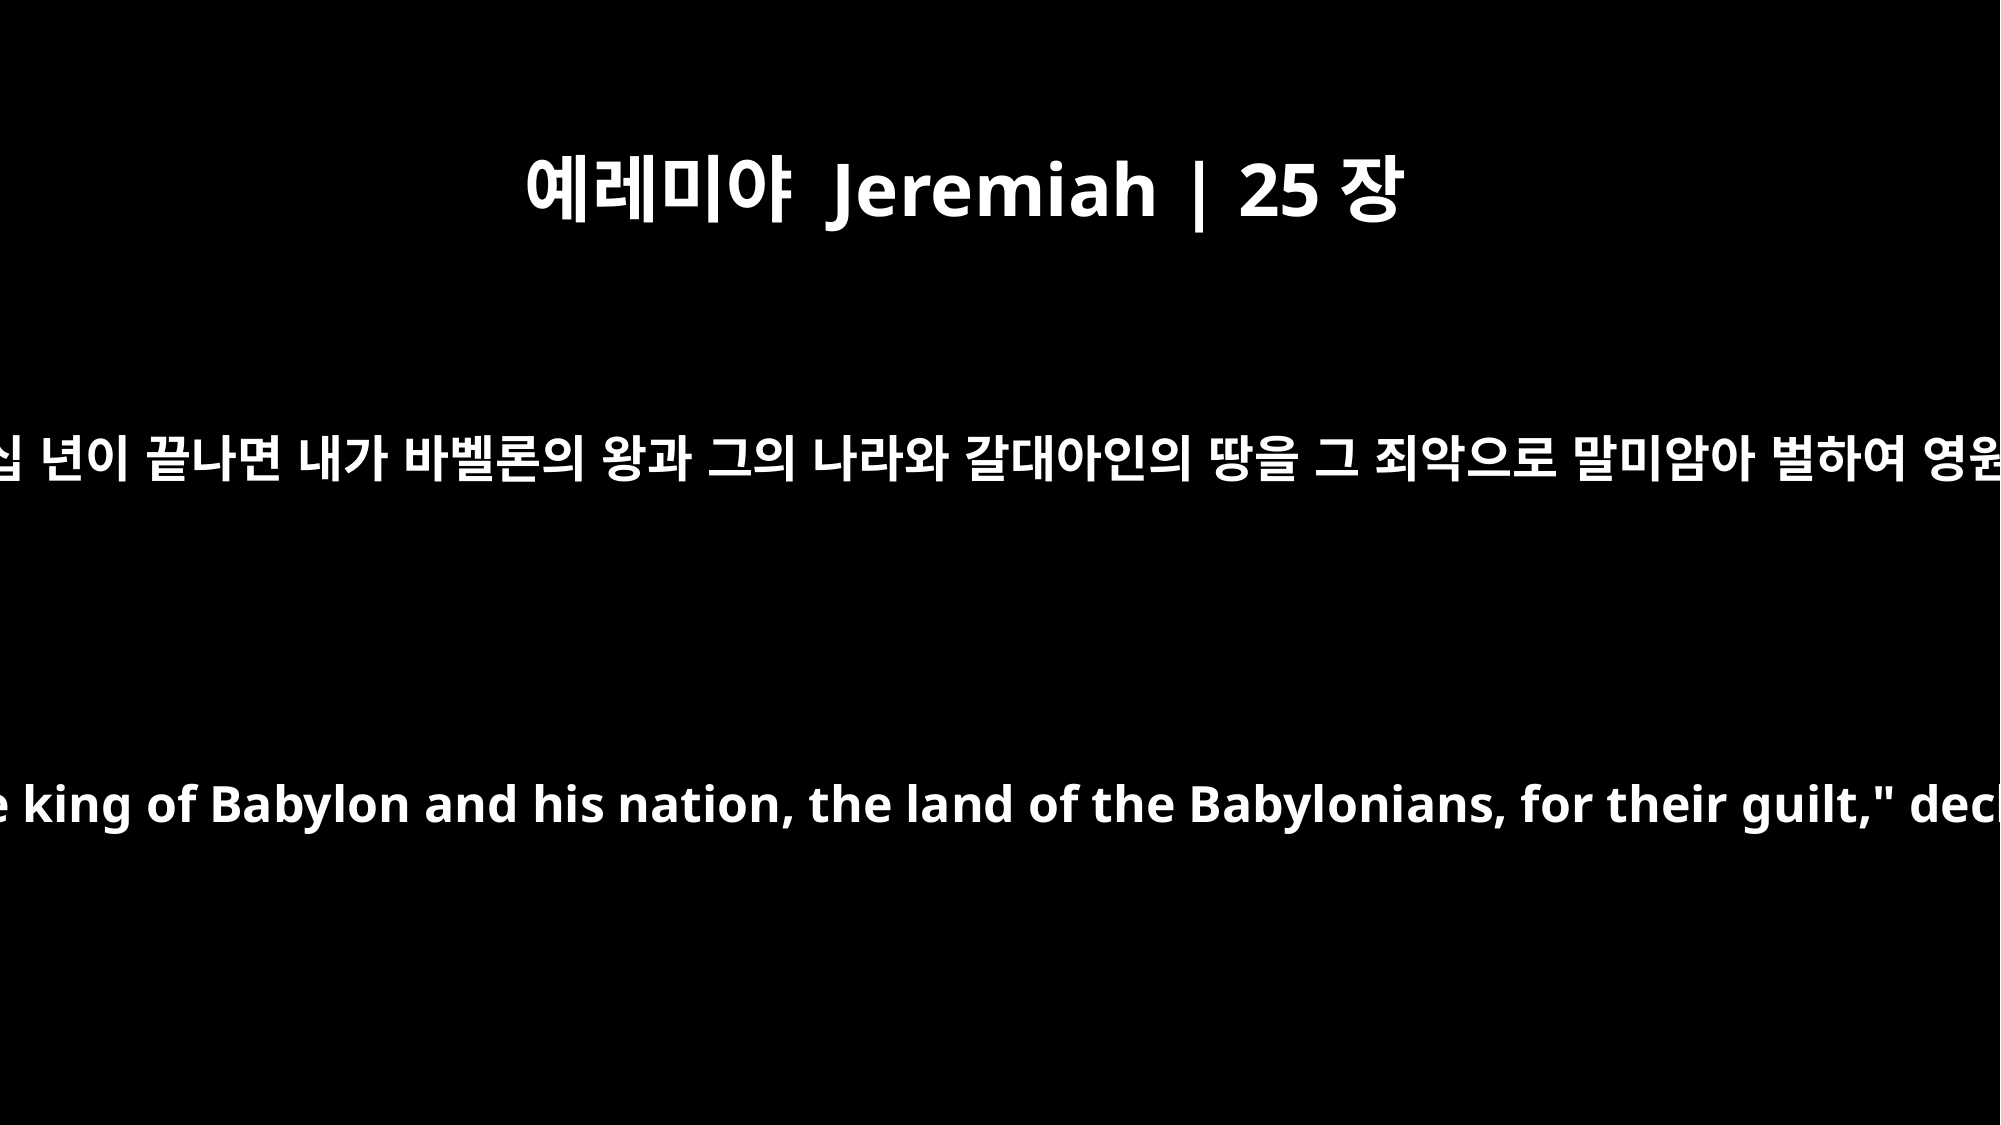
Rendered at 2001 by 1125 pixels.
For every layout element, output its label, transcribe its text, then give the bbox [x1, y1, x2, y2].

text_box "But when the seventy years are fulfilled, I will punish the king of Babylon and his nation, the land of the Babylonians, for their guilt," declares the LORD, "and will make it desolate forever. [0, 764, 2000, 840]
text_box 12 여호와의 말씀이니라 칠십 년이 끝나면 내가 바벨론의 왕과 그의 나라와 갈대아인의 땅을 그 죄악으로 말미암아 벌하여 영원히 폐허가 되게 하되 [0, 359, 2000, 495]
text_box 예레미야 Jeremiah | 25장 [510, 136, 1422, 239]
